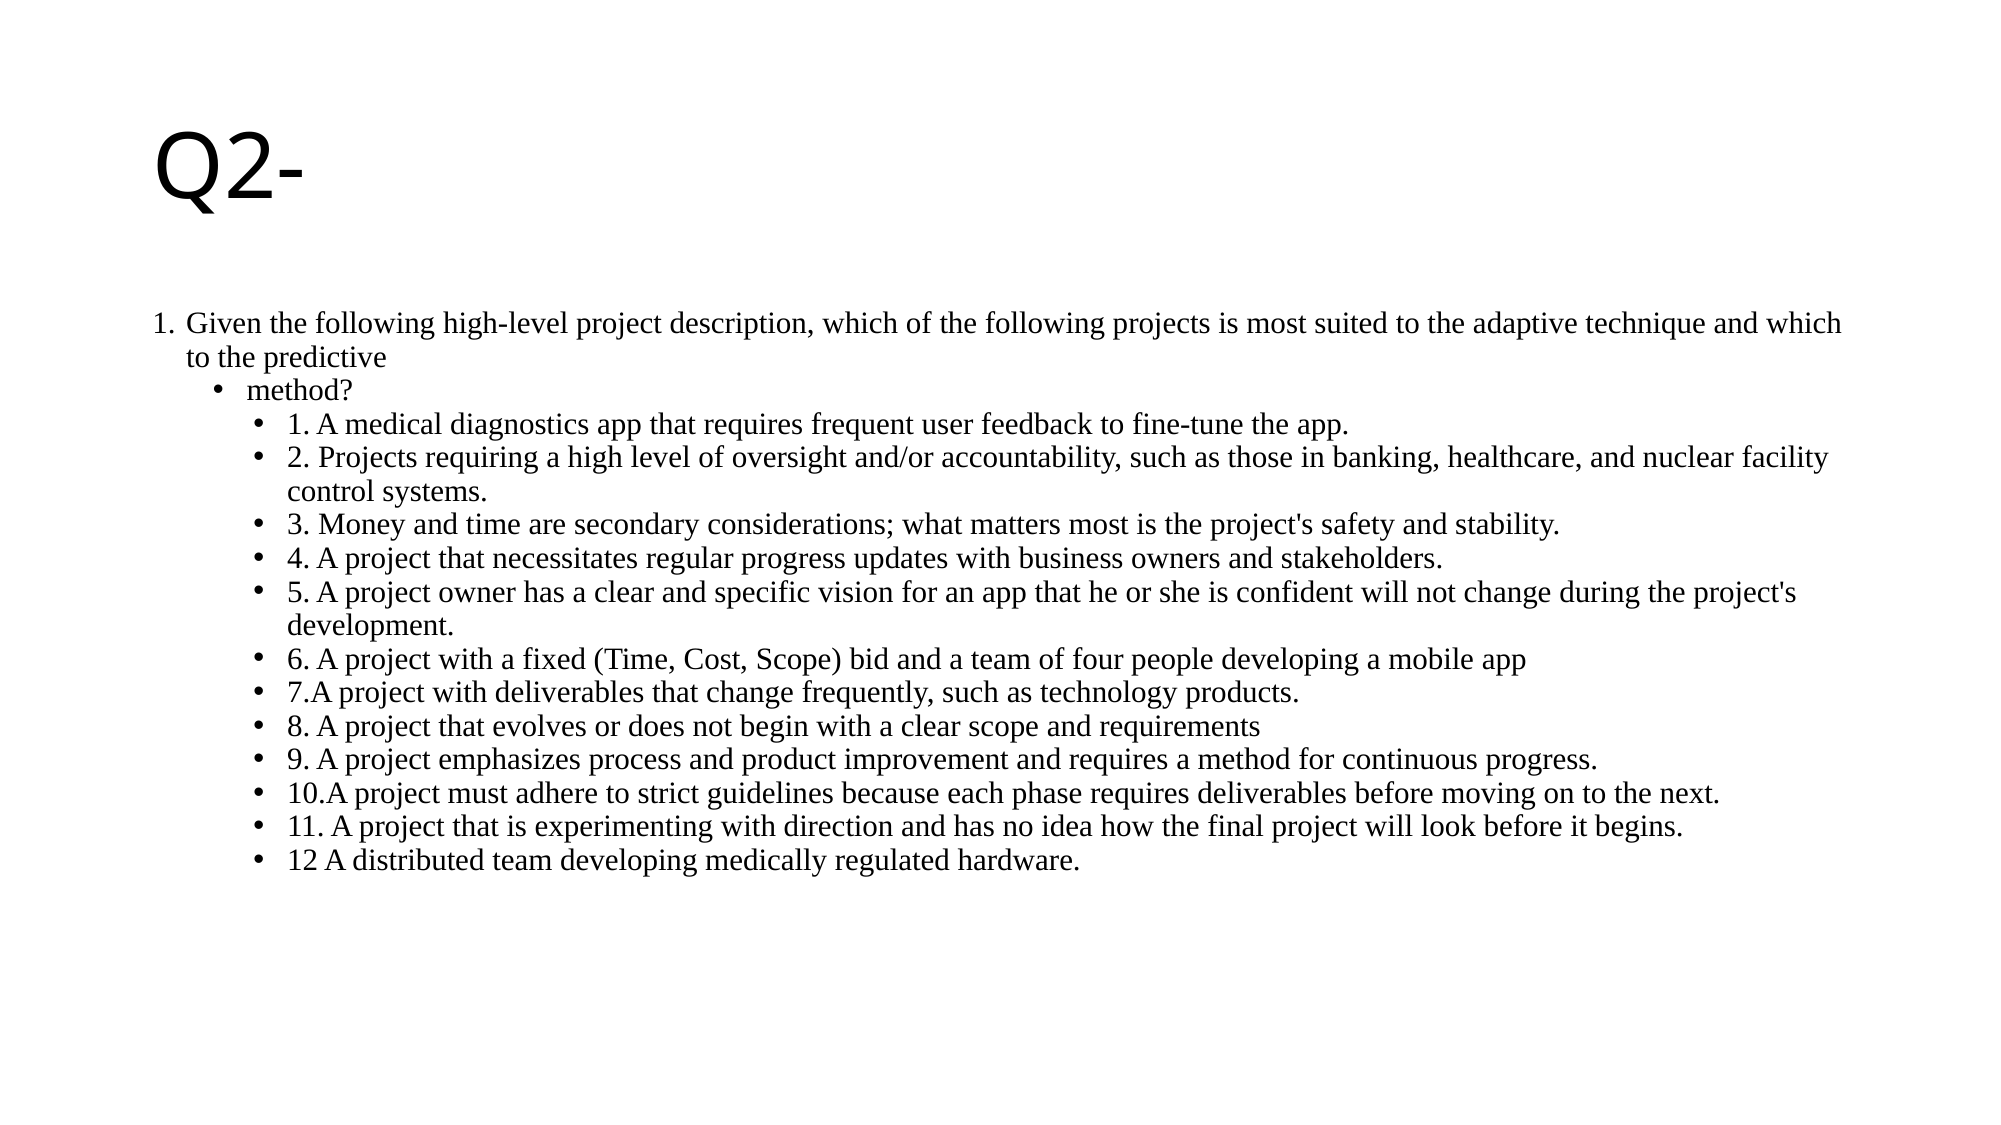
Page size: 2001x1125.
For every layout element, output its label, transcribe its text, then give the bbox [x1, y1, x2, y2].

list Given the following high-level project description, which of the following projects is most suited to the adaptive technique and which to the predictive method? 1. A medical diagnostics app that requires frequent user feedback to fine-tune the app. 2. Projects requiring a high level of oversight and/or accountability, such as those in banking, healthcare, and nuclear facility control systems. 3. Money and time are secondary considerations; what matters most is the project's safety and stability. 4. A project that necessitates regular progress updates with business owners and stakeholders. 5. A project owner has a clear and specific vision for an app that he or she is confident will not change during the project's development. 6. A project with a fixed (Time, Cost, Scope) bid and a team of four people developing a mobile app 7.A project with deliverables that change frequently, such as technology products. 8. A project that evolves or does not begin with a clear scope and requirements 9. A project emphasizes process and product improvement and requires a method for continuous progress. 10.A project must adhere to strict guidelines because each phase requires deliverables before moving on to the next. 11. A project that is experimenting with direction and has no idea how the final project will look before it begins. 12 A distributed team developing medically regulated hardware. [137, 299, 1863, 1014]
title Q2- [137, 59, 1863, 278]
